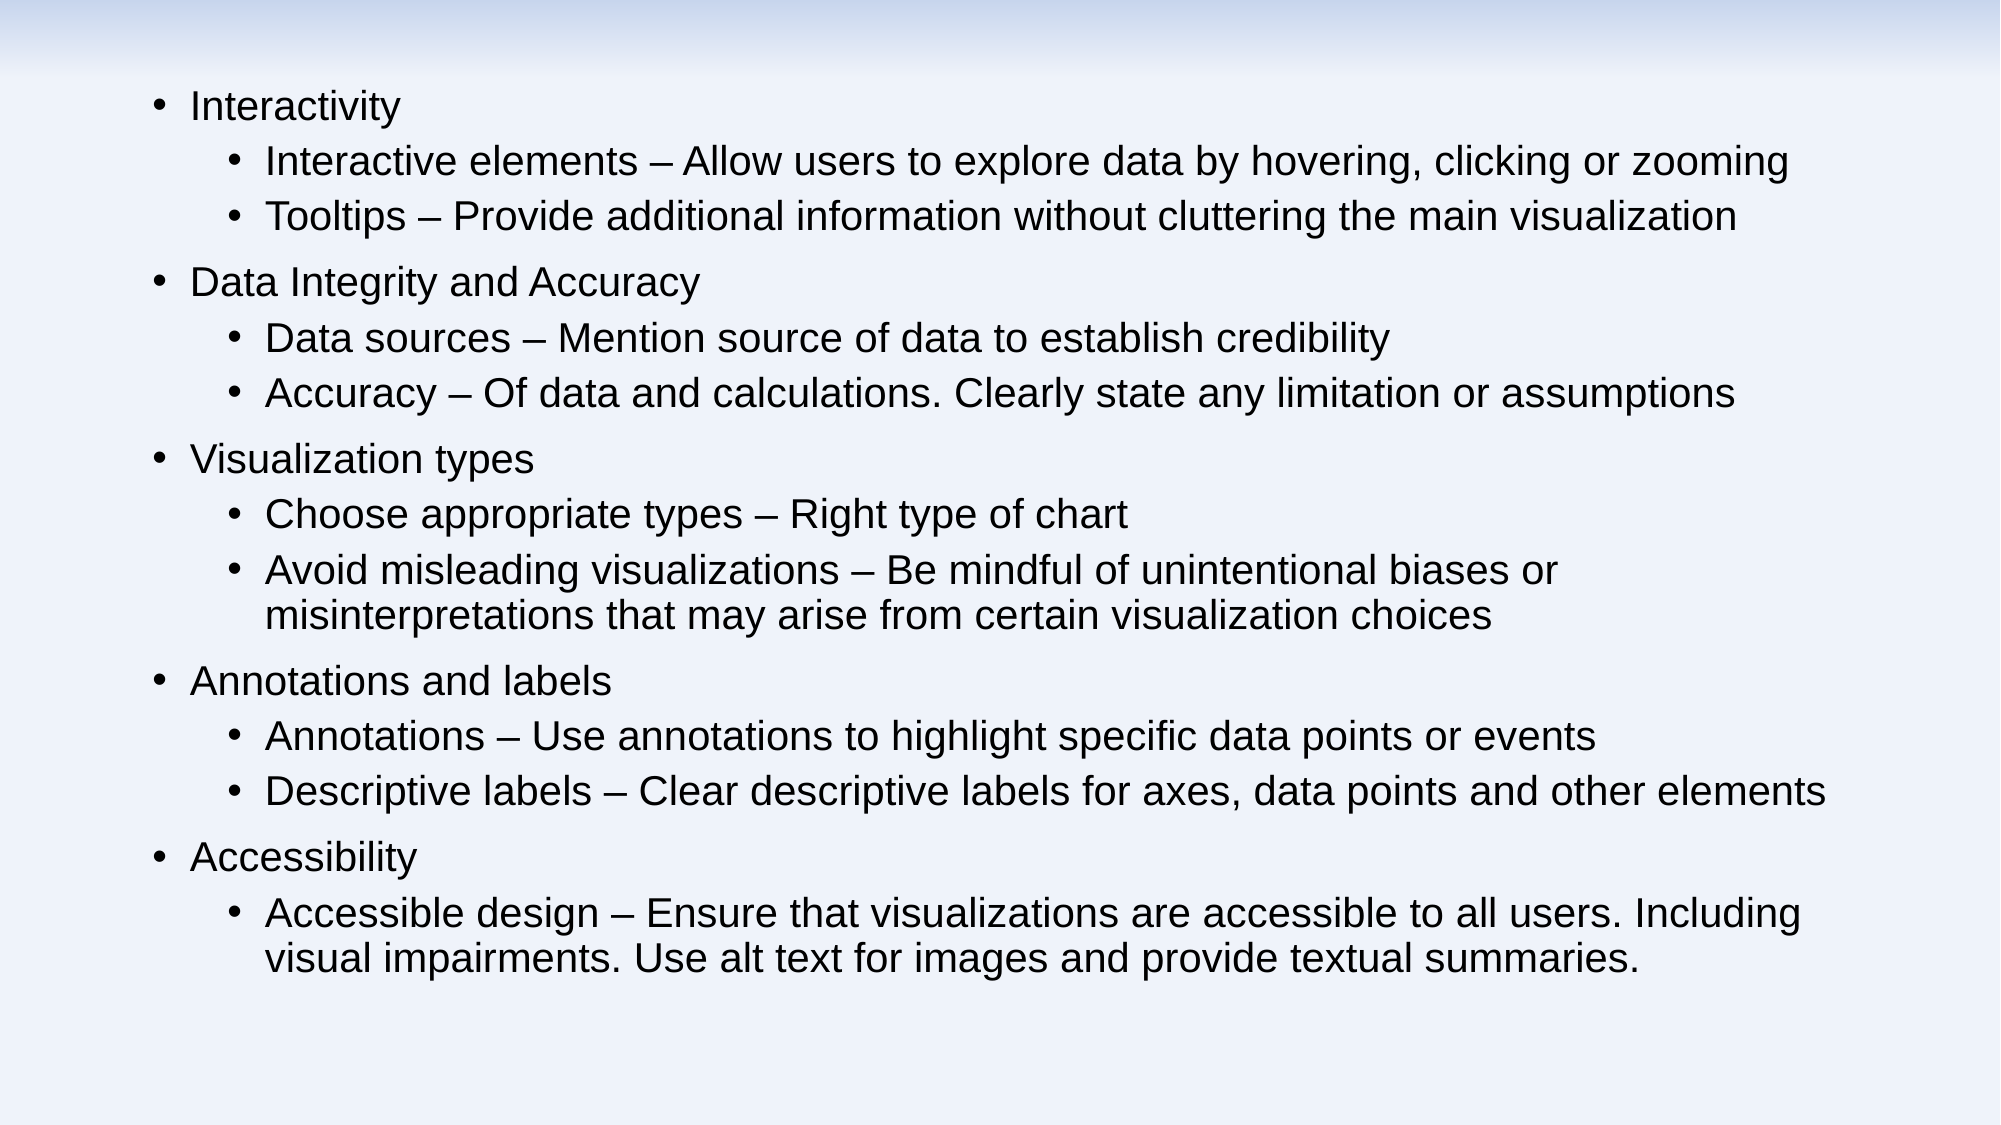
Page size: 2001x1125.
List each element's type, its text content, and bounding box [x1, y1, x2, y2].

list Interactivity Interactive elements – Allow users to explore data by hovering, clicking or zooming Tooltips – Provide additional information without cluttering the main visualization Data Integrity and Accuracy Data sources – Mention source of data to establish credibility Accuracy – Of data and calculations. Clearly state any limitation or assumptions Visualization types Choose appropriate types – Right type of chart Avoid misleading visualizations – Be mindful of unintentional biases or misinterpretations that may arise from certain visualization choices Annotations and labels Annotations – Use annotations to highlight specific data points or events Descriptive labels – Clear descriptive labels for axes, data points and other elements Accessibility Accessible design – Ensure that visualizations are accessible to all users. Including visual impairments. Use alt text for images and provide textual summaries. [137, 76, 1863, 1014]
